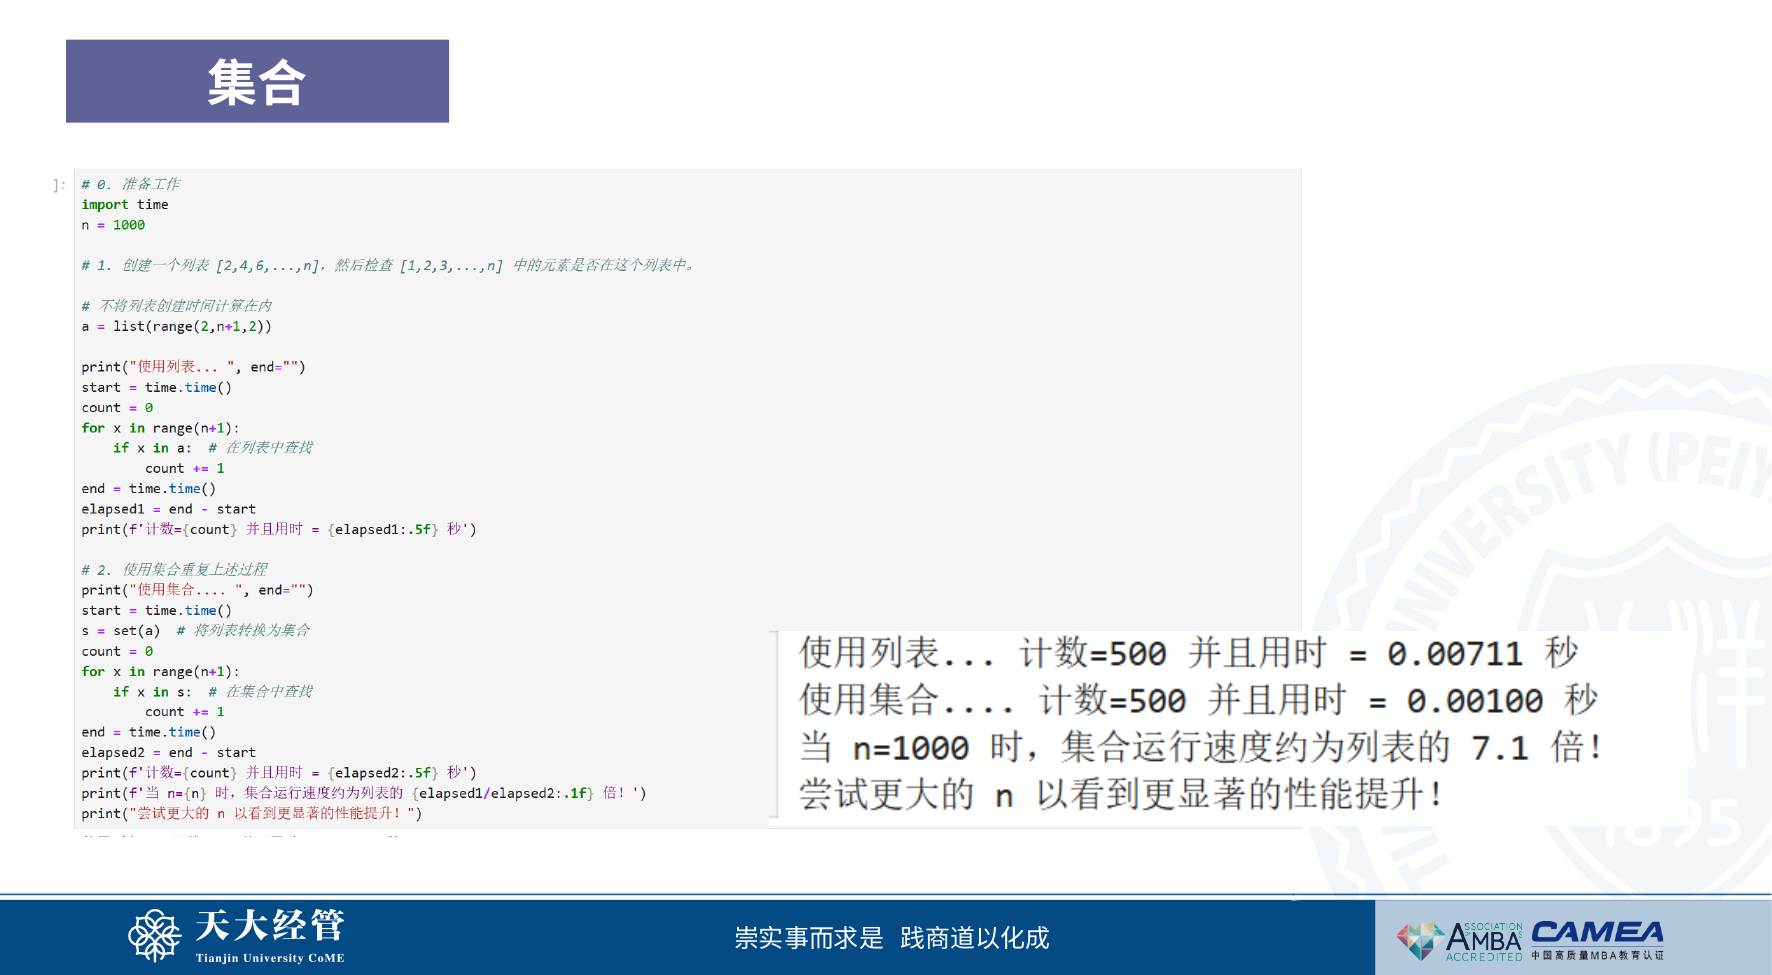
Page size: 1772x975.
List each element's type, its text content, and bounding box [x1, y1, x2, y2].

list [54, 166, 1309, 837]
text_box 集合 [66, 39, 450, 123]
picture [0, 0, 1772, 975]
